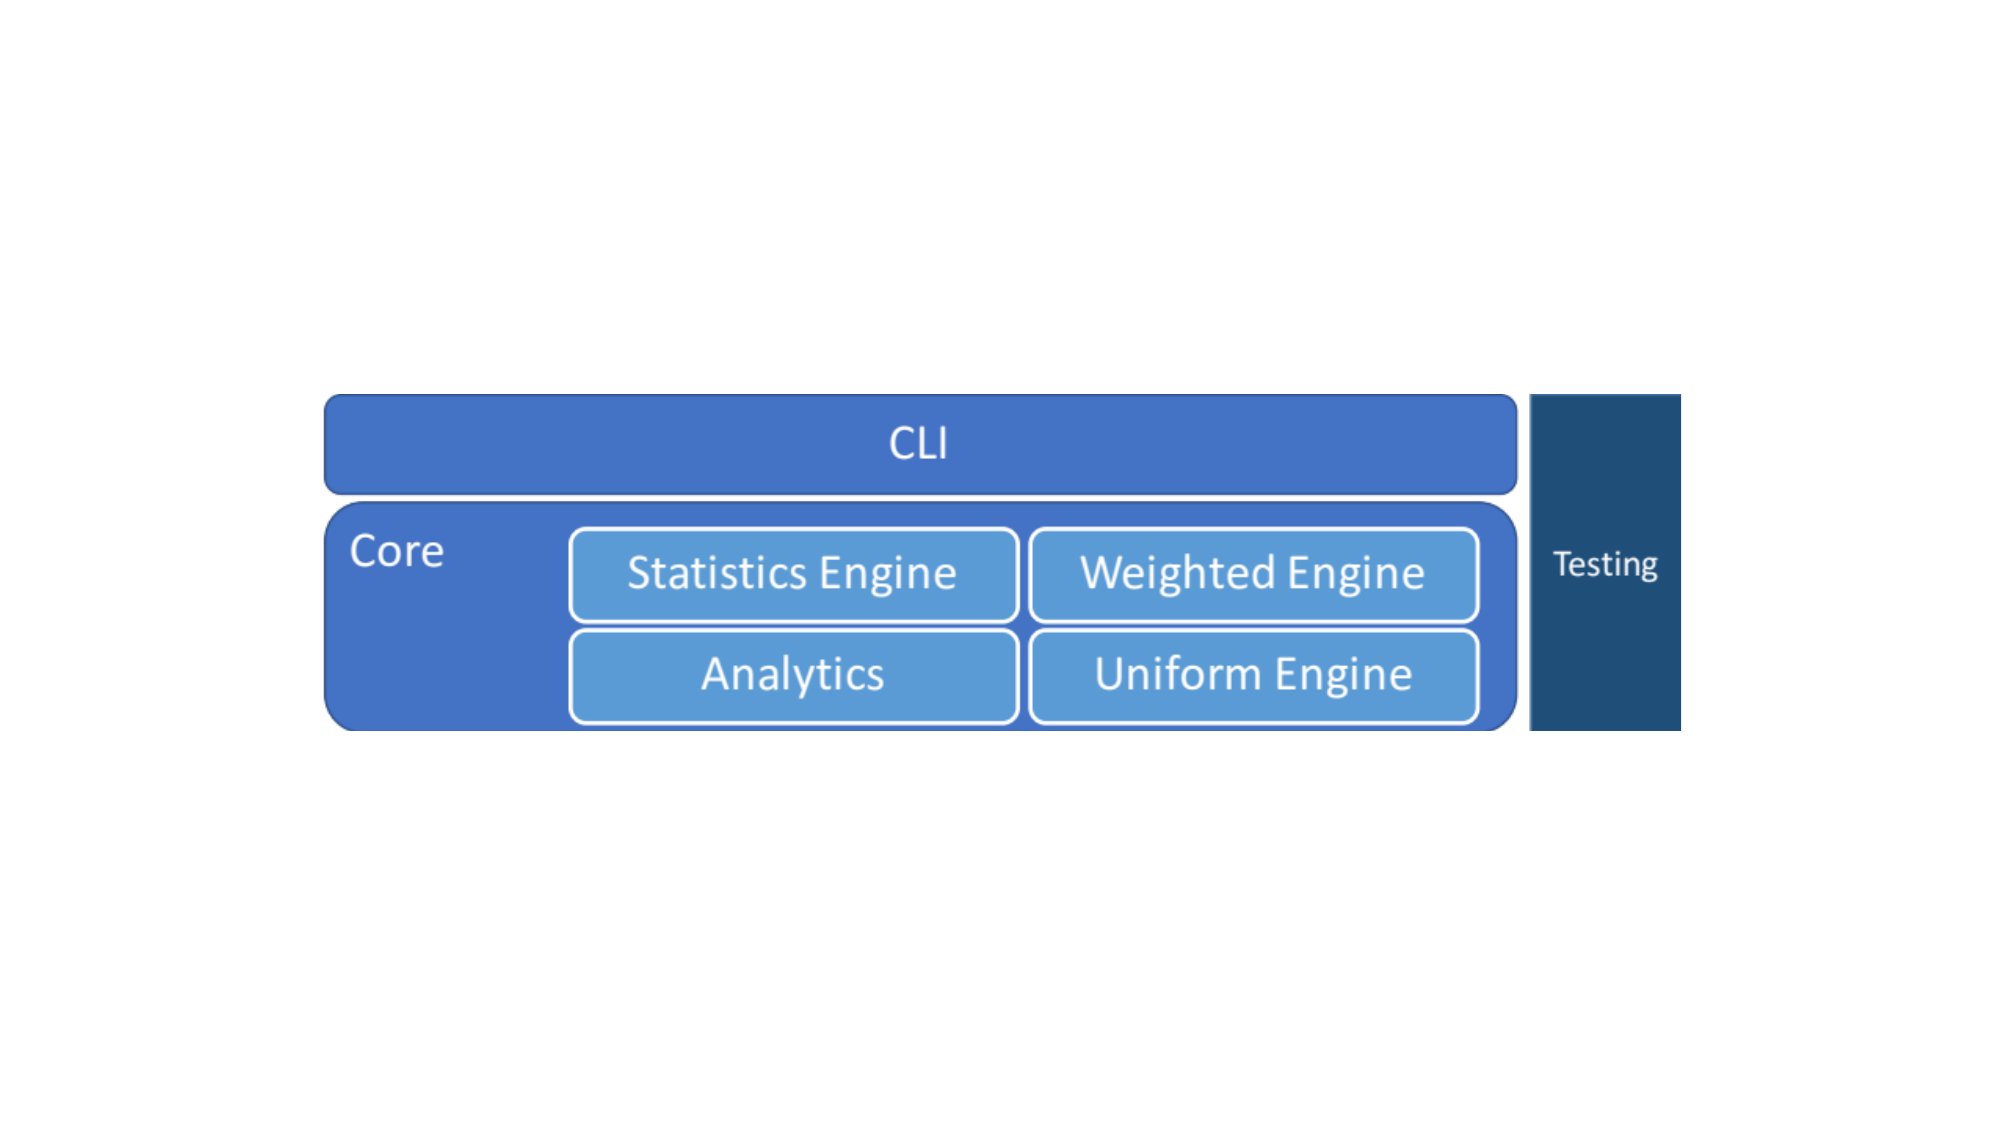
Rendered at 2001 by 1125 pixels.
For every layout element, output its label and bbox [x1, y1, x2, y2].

picture [318, 394, 1682, 731]
